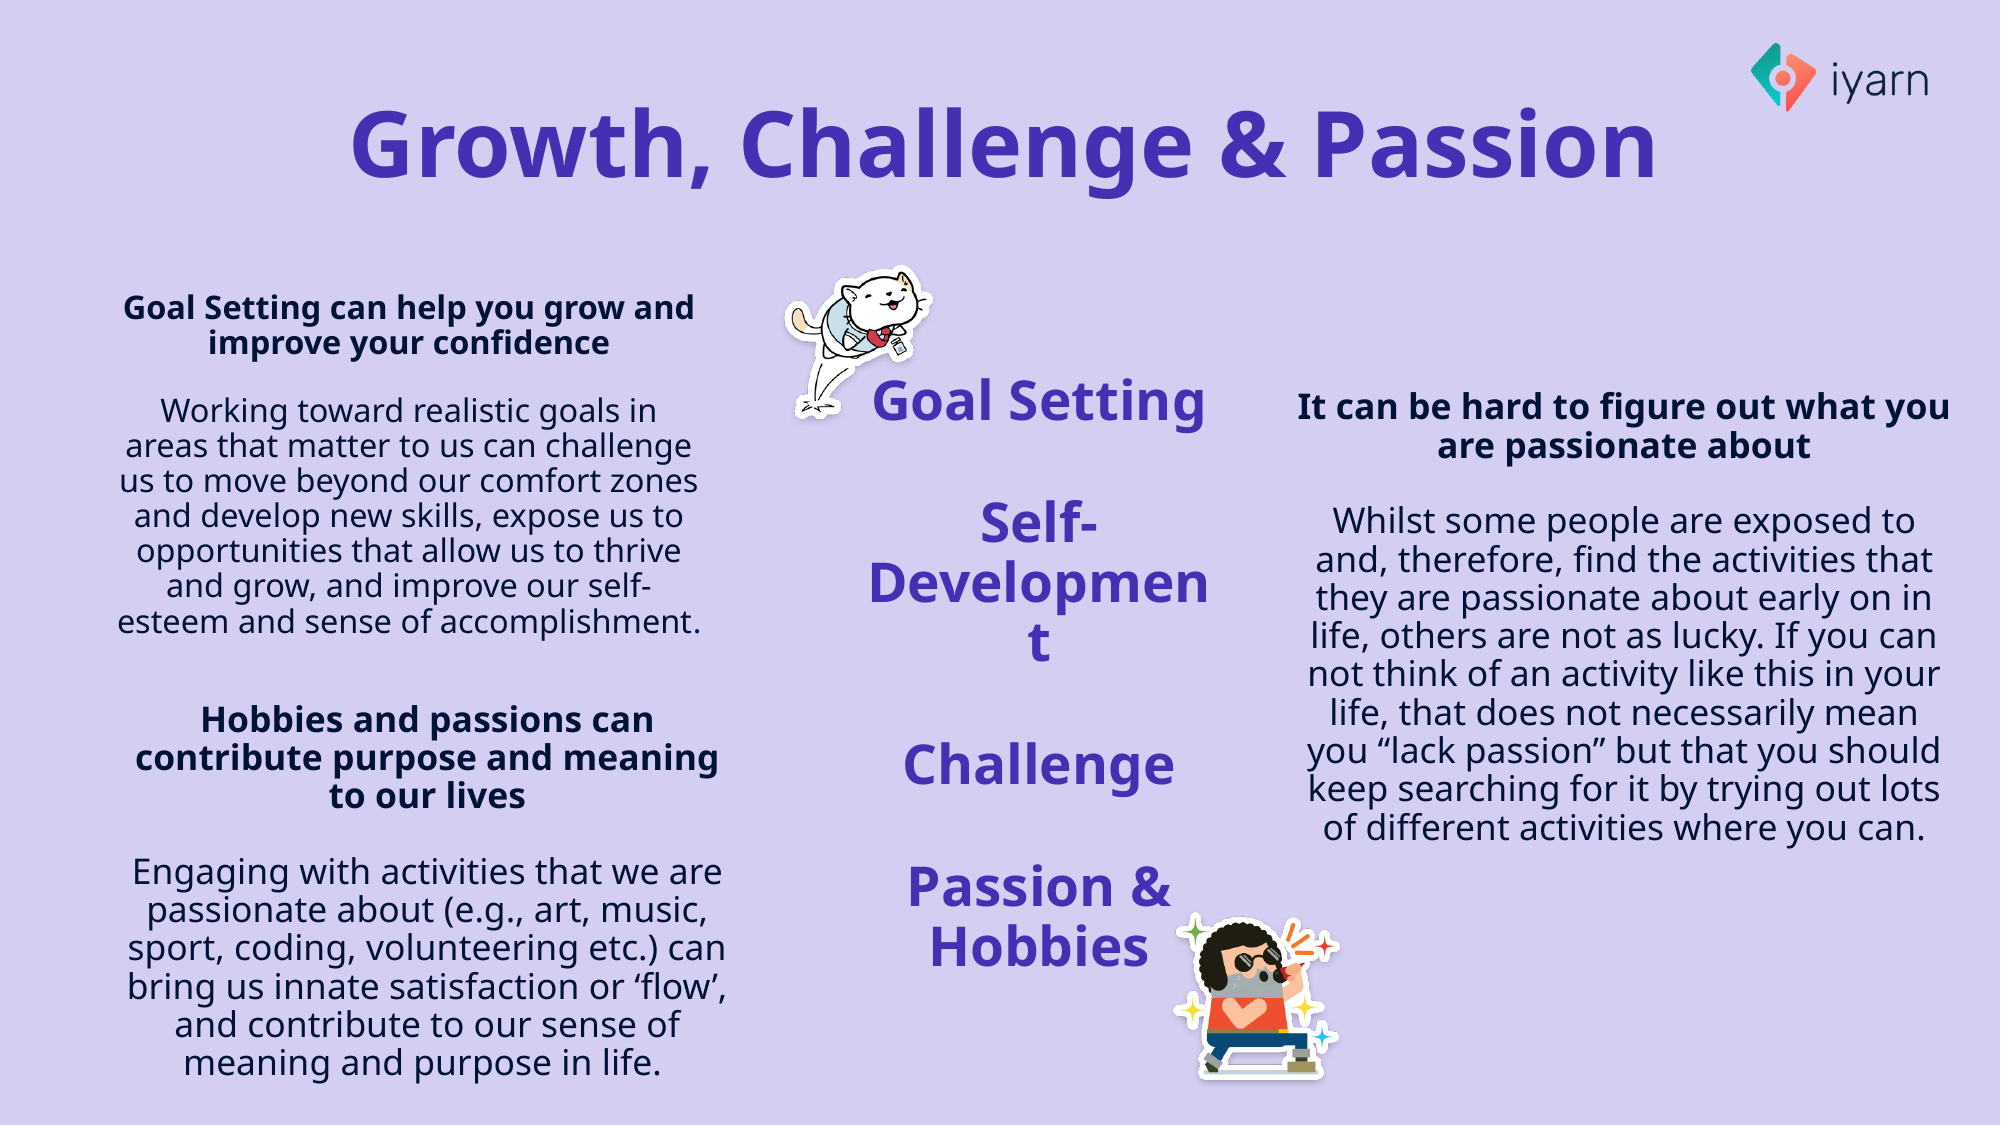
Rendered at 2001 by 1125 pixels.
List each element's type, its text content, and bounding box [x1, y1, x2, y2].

text_box Goal Setting can help you grow and improve your confidence Working toward realistic goals in areas that matter to us can challenge us to move beyond our comfort zones and develop new skills, expose us to opportunities that allow us to thrive and grow, and improve our self-esteem and sense of accomplishment. [100, 283, 719, 668]
title Growth, Challenge & Passion [142, 39, 1868, 257]
text_box Hobbies and passions can contribute purpose and meaning to our lives Engaging with activities that we are passionate about (e.g., art, music, sport, coding, volunteering etc.) can bring us innate satisfaction or ‘flow’, and contribute to our sense of meaning and purpose in life. [100, 693, 755, 1125]
picture [760, 240, 956, 437]
text_box It can be hard to figure out what you are passionate about Whilst some people are exposed to and, therefore, find the activities that they are passionate about early on in life, others are not as lucky. If you can not think of an activity like this in your life, that does not necessarily mean you “lack passion” but that you should keep searching for it by trying out lots of different activities where you can. [1281, 381, 1968, 953]
picture [1751, 43, 1931, 112]
list Goal Setting Self-Development Challenge Passion & Hobbies [847, 365, 1231, 1005]
picture [1138, 877, 1375, 1114]
